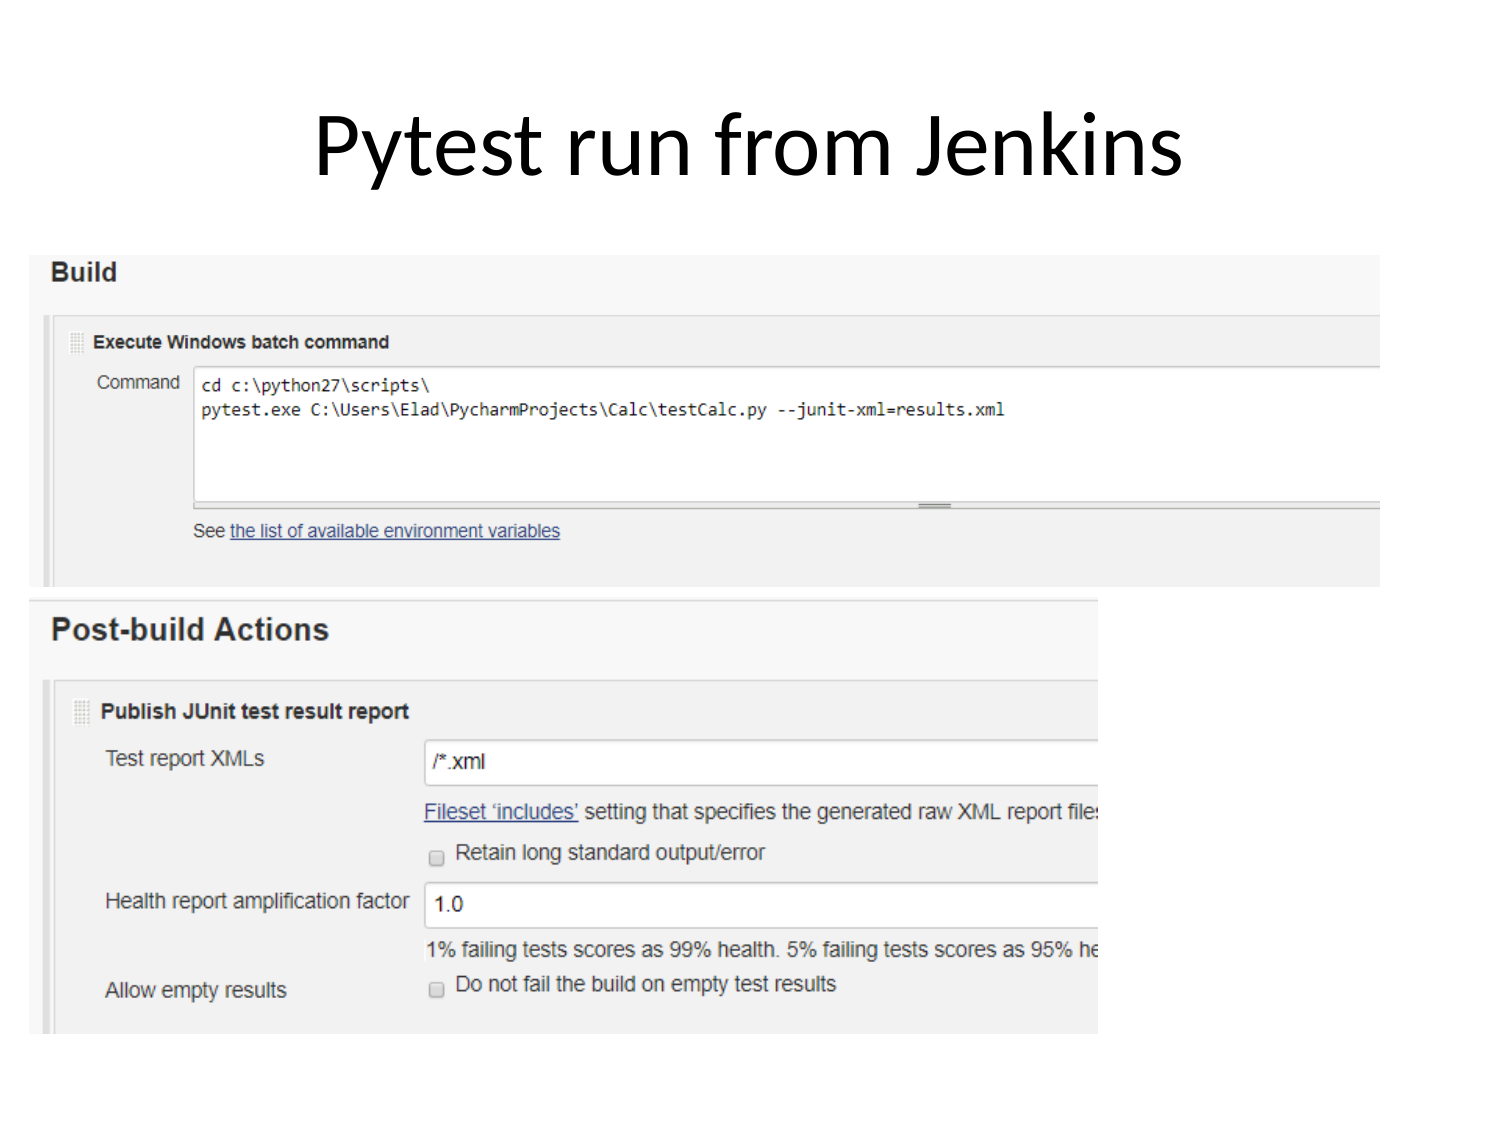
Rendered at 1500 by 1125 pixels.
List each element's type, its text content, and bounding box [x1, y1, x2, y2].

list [29, 255, 1380, 587]
picture [29, 597, 1099, 1035]
title Pytest run from Jenkins [75, 45, 1425, 233]
